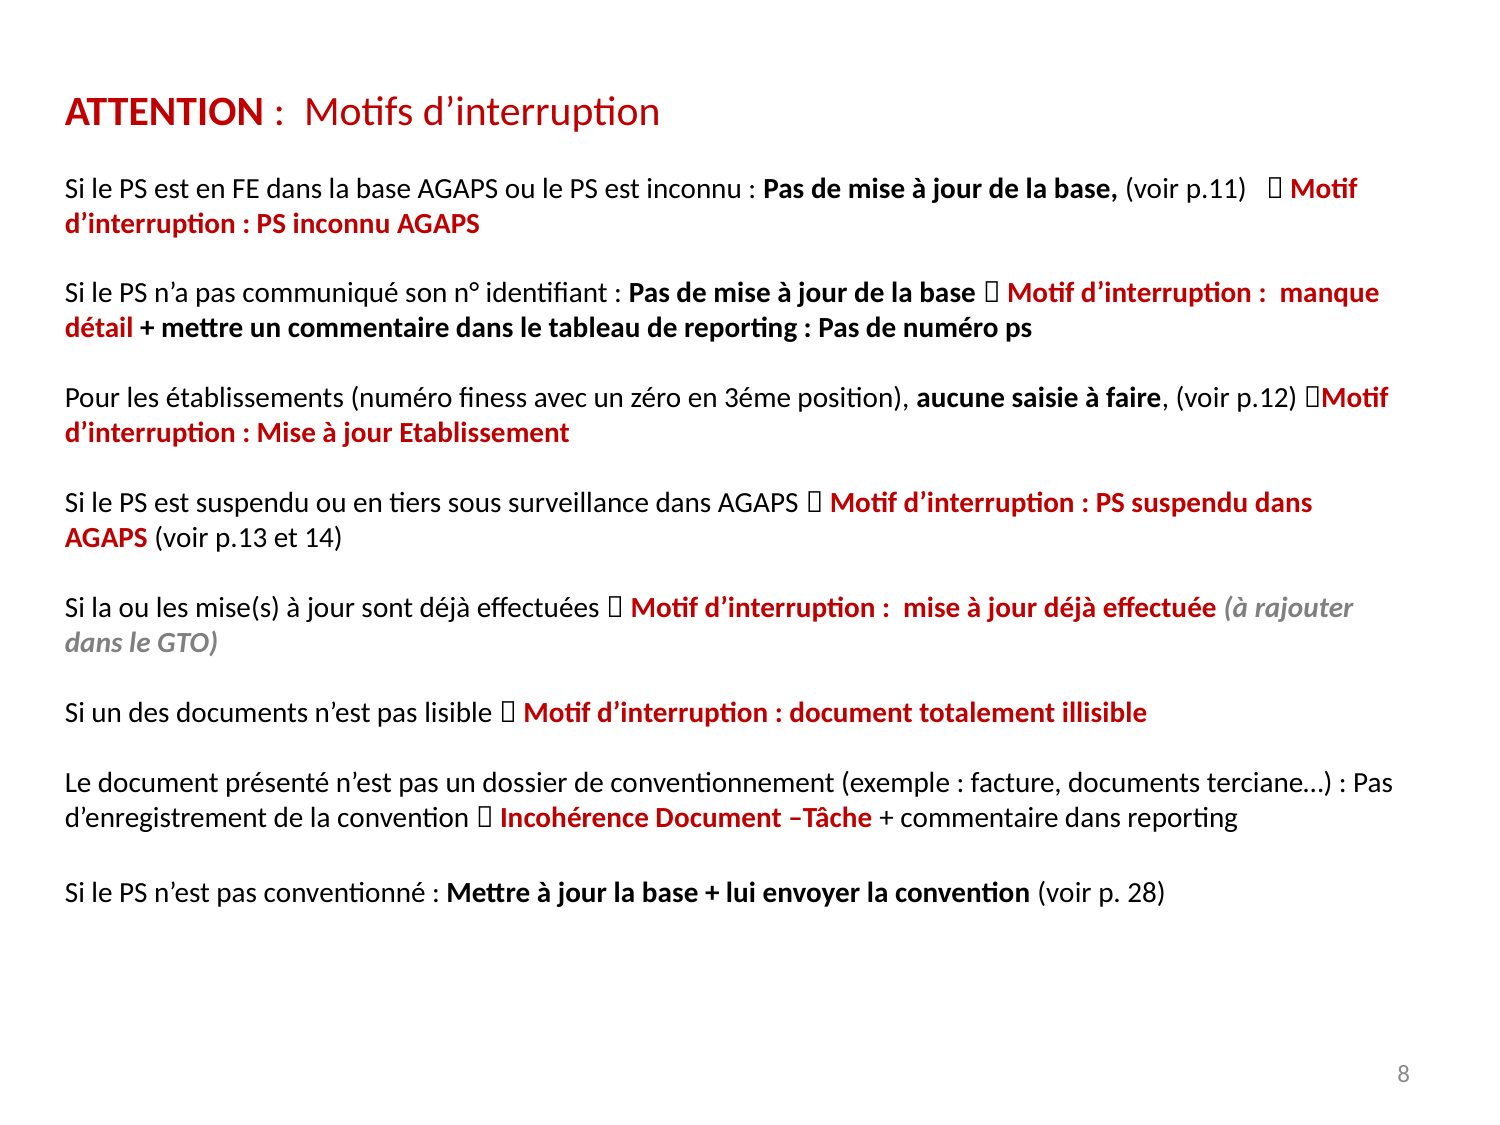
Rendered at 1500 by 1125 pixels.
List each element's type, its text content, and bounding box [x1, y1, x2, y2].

slide_number 8 [1074, 1042, 1425, 1103]
text_box ATTENTION : Motifs d’interruption Si le PS est en FE dans la base AGAPS ou le PS est inconnu : Pas de mise à jour de la base, (voir p.11)  Motif d’interruption : PS inconnu AGAPS Si le PS n’a pas communiqué son n° identifiant : Pas de mise à jour de la base  Motif d’interruption : manque détail + mettre un commentaire dans le tableau de reporting : Pas de numéro ps Pour les établissements (numéro finess avec un zéro en 3éme position), aucune saisie à faire, (voir p.12) Motif d’interruption : Mise à jour Etablissement Si le PS est suspendu ou en tiers sous surveillance dans AGAPS  Motif d’interruption : PS suspendu dans AGAPS (voir p.13 et 14) Si la ou les mise(s) à jour sont déjà effectuées  Motif d’interruption : mise à jour déjà effectuée (à rajouter dans le GTO) Si un des documents n’est pas lisible  Motif d’interruption : document totalement illisible Le document présenté n’est pas un dossier de conventionnement (exemple : facture, documents terciane…) : Pas d’enregistrement de la convention  Incohérence Document –Tâche + commentaire dans reporting Si le PS n’est pas conventionné : Mettre à jour la base + lui envoyer la convention (voir p. 28) [50, 76, 1411, 996]
